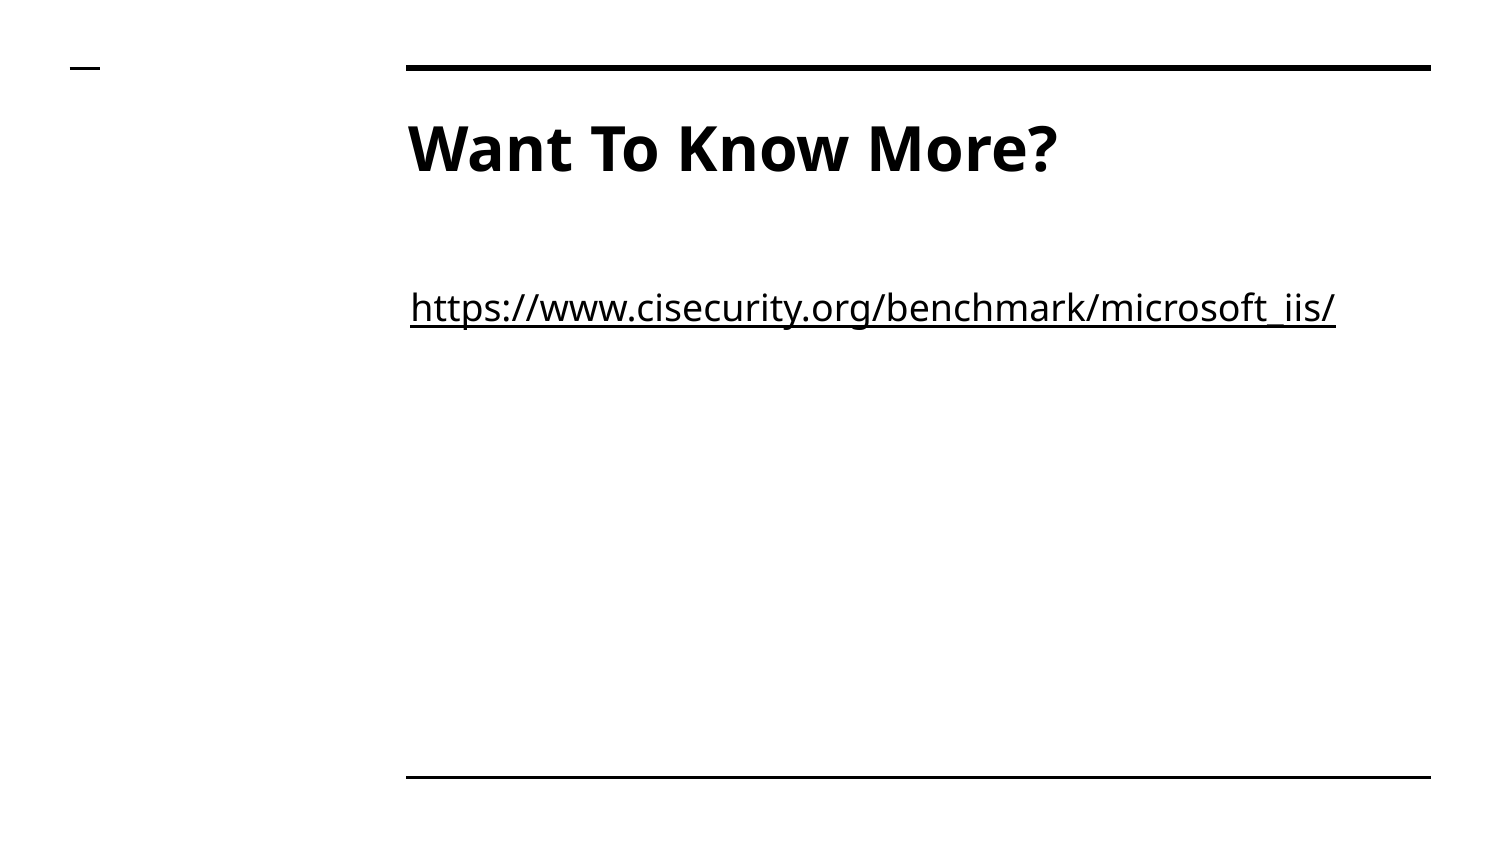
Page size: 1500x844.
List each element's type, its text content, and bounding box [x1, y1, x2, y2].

title Want To Know More? [393, 94, 1431, 199]
list https://www.cisecurity.org/benchmark/microsoft_iis/ [395, 261, 1433, 755]
